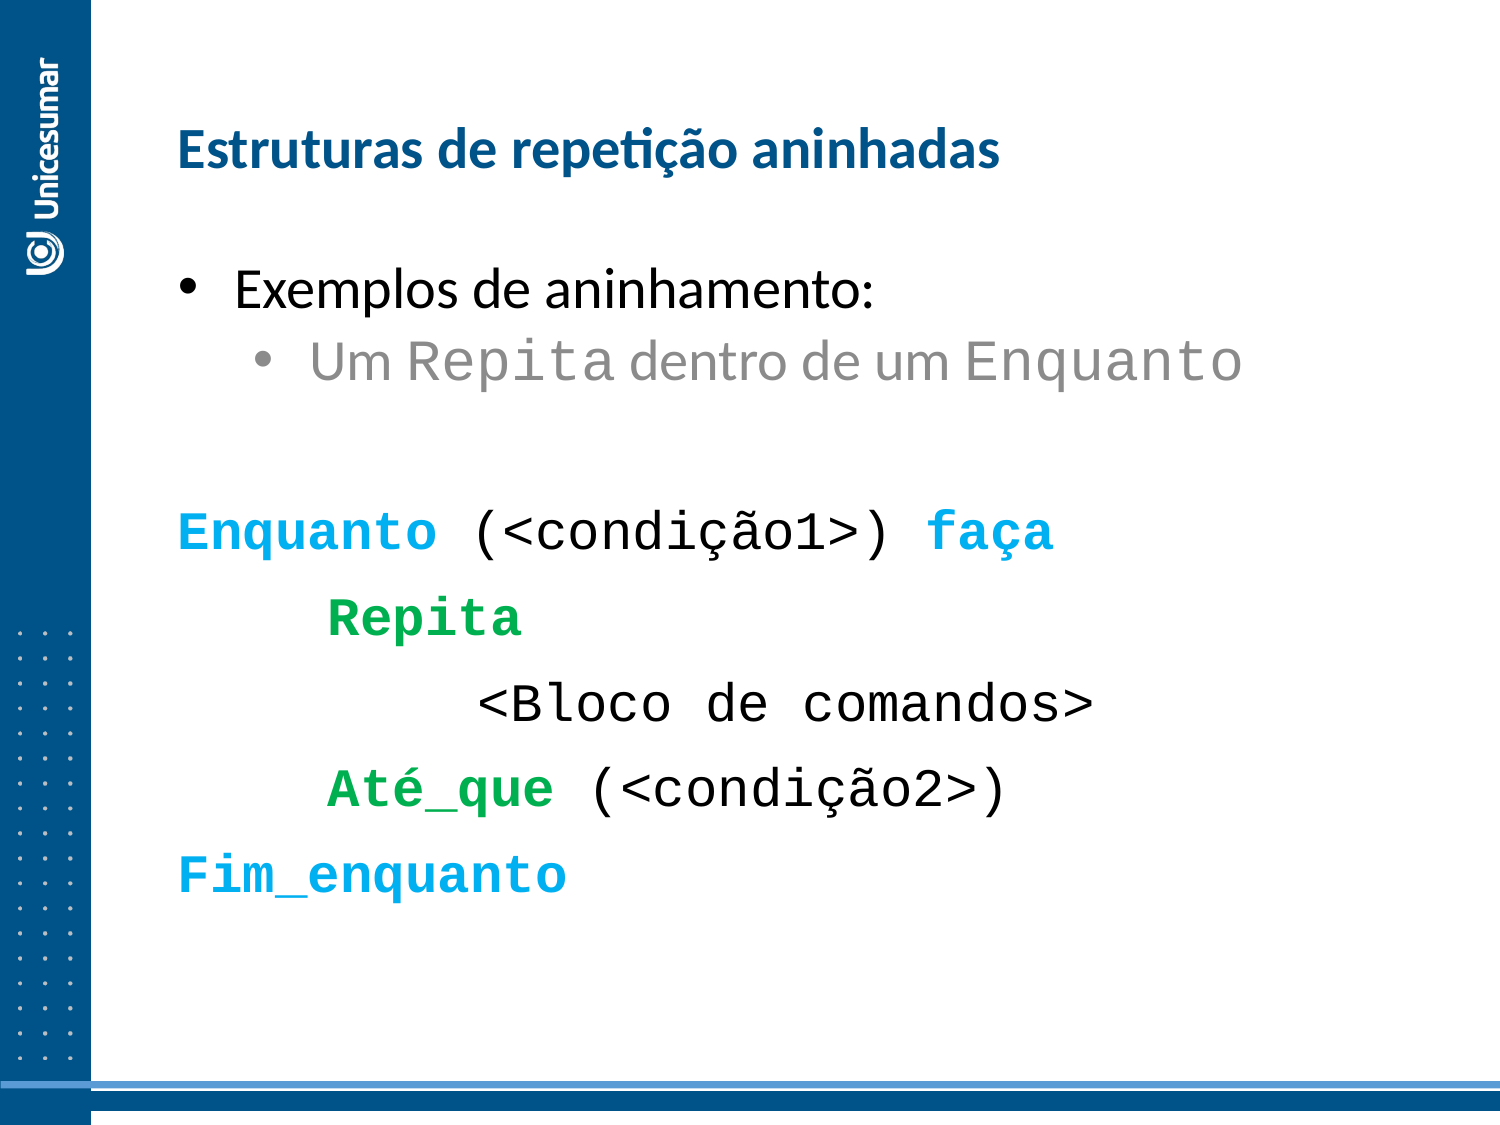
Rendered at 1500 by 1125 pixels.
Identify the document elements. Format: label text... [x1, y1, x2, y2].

picture [18, 631, 83, 1060]
list Exemplos de aninhamento: Um Repita dentro de um Enquanto Enquanto (<condição1>) faça Repita <Bloco de comandos> Até_que (<condição2>) Fim_enquanto [162, 242, 1459, 968]
list Estruturas de repetição aninhadas [162, 81, 1459, 217]
picture [27, 58, 64, 275]
